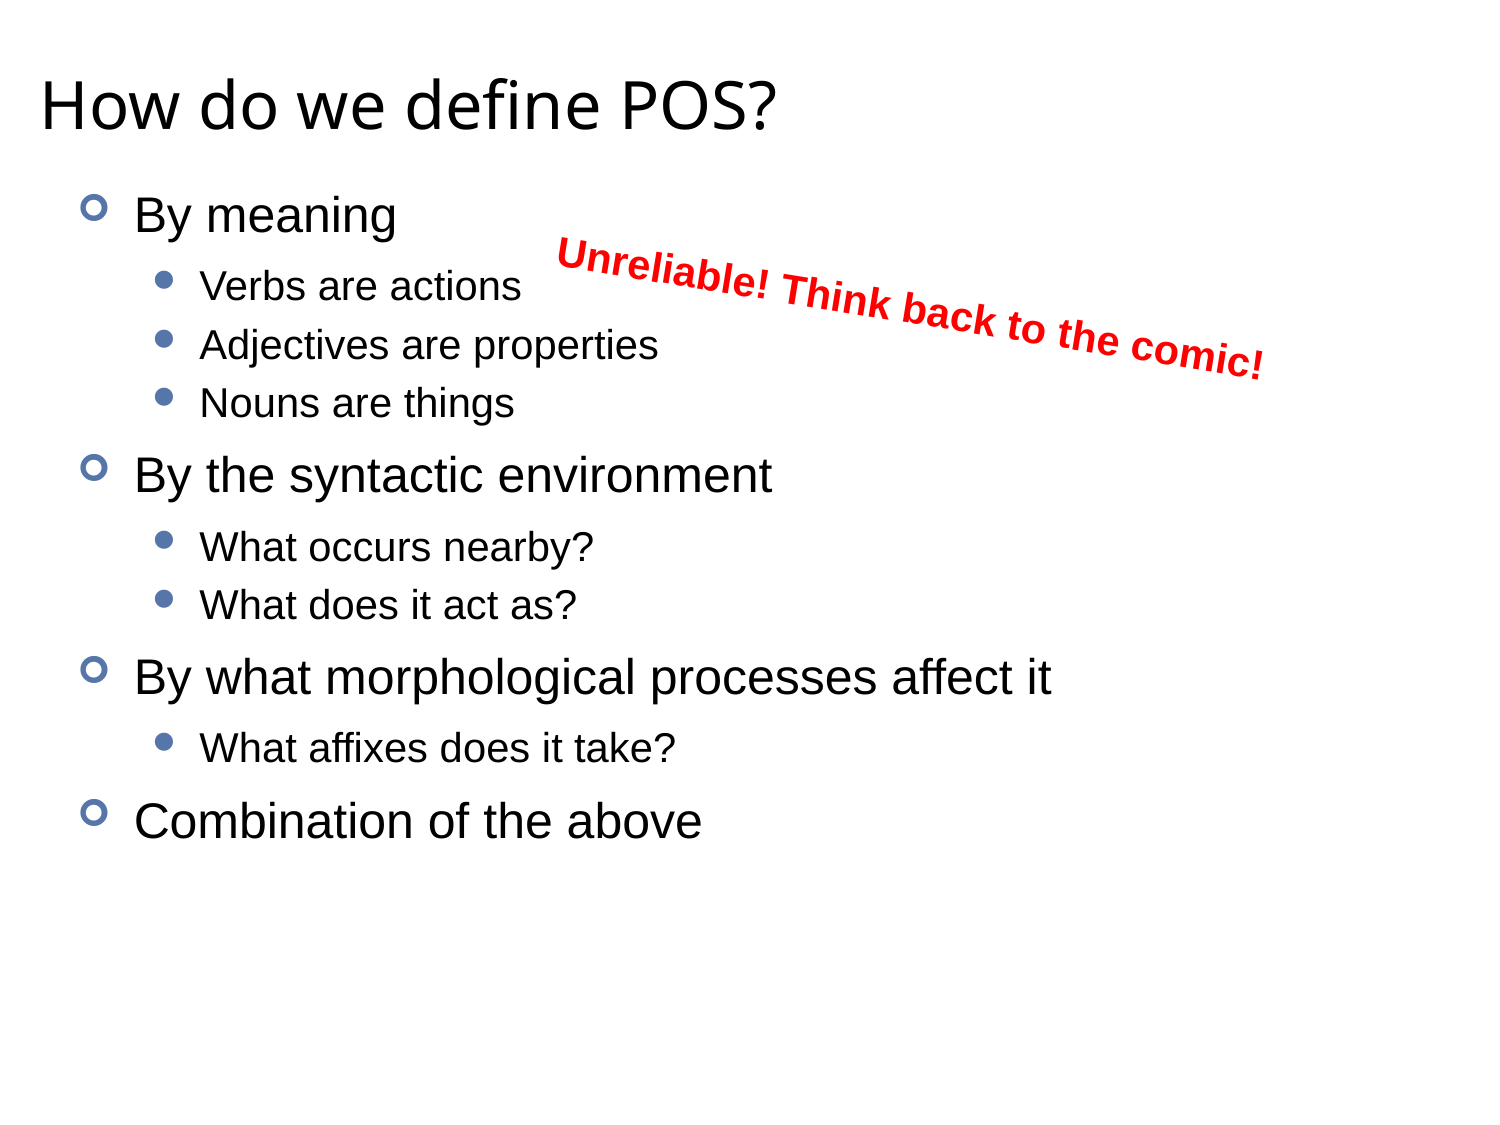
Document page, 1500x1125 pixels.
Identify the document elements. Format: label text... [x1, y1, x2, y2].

text_box Unreliable! Think back to the comic! [537, 215, 1285, 399]
title How do we define POS? [24, 18, 1451, 188]
list By meaning Verbs are actions Adjectives are properties Nouns are things By the syntactic environment What occurs nearby? What does it act as? By what morphological processes affect it What affixes does it take? Combination of the above [62, 174, 1451, 1013]
